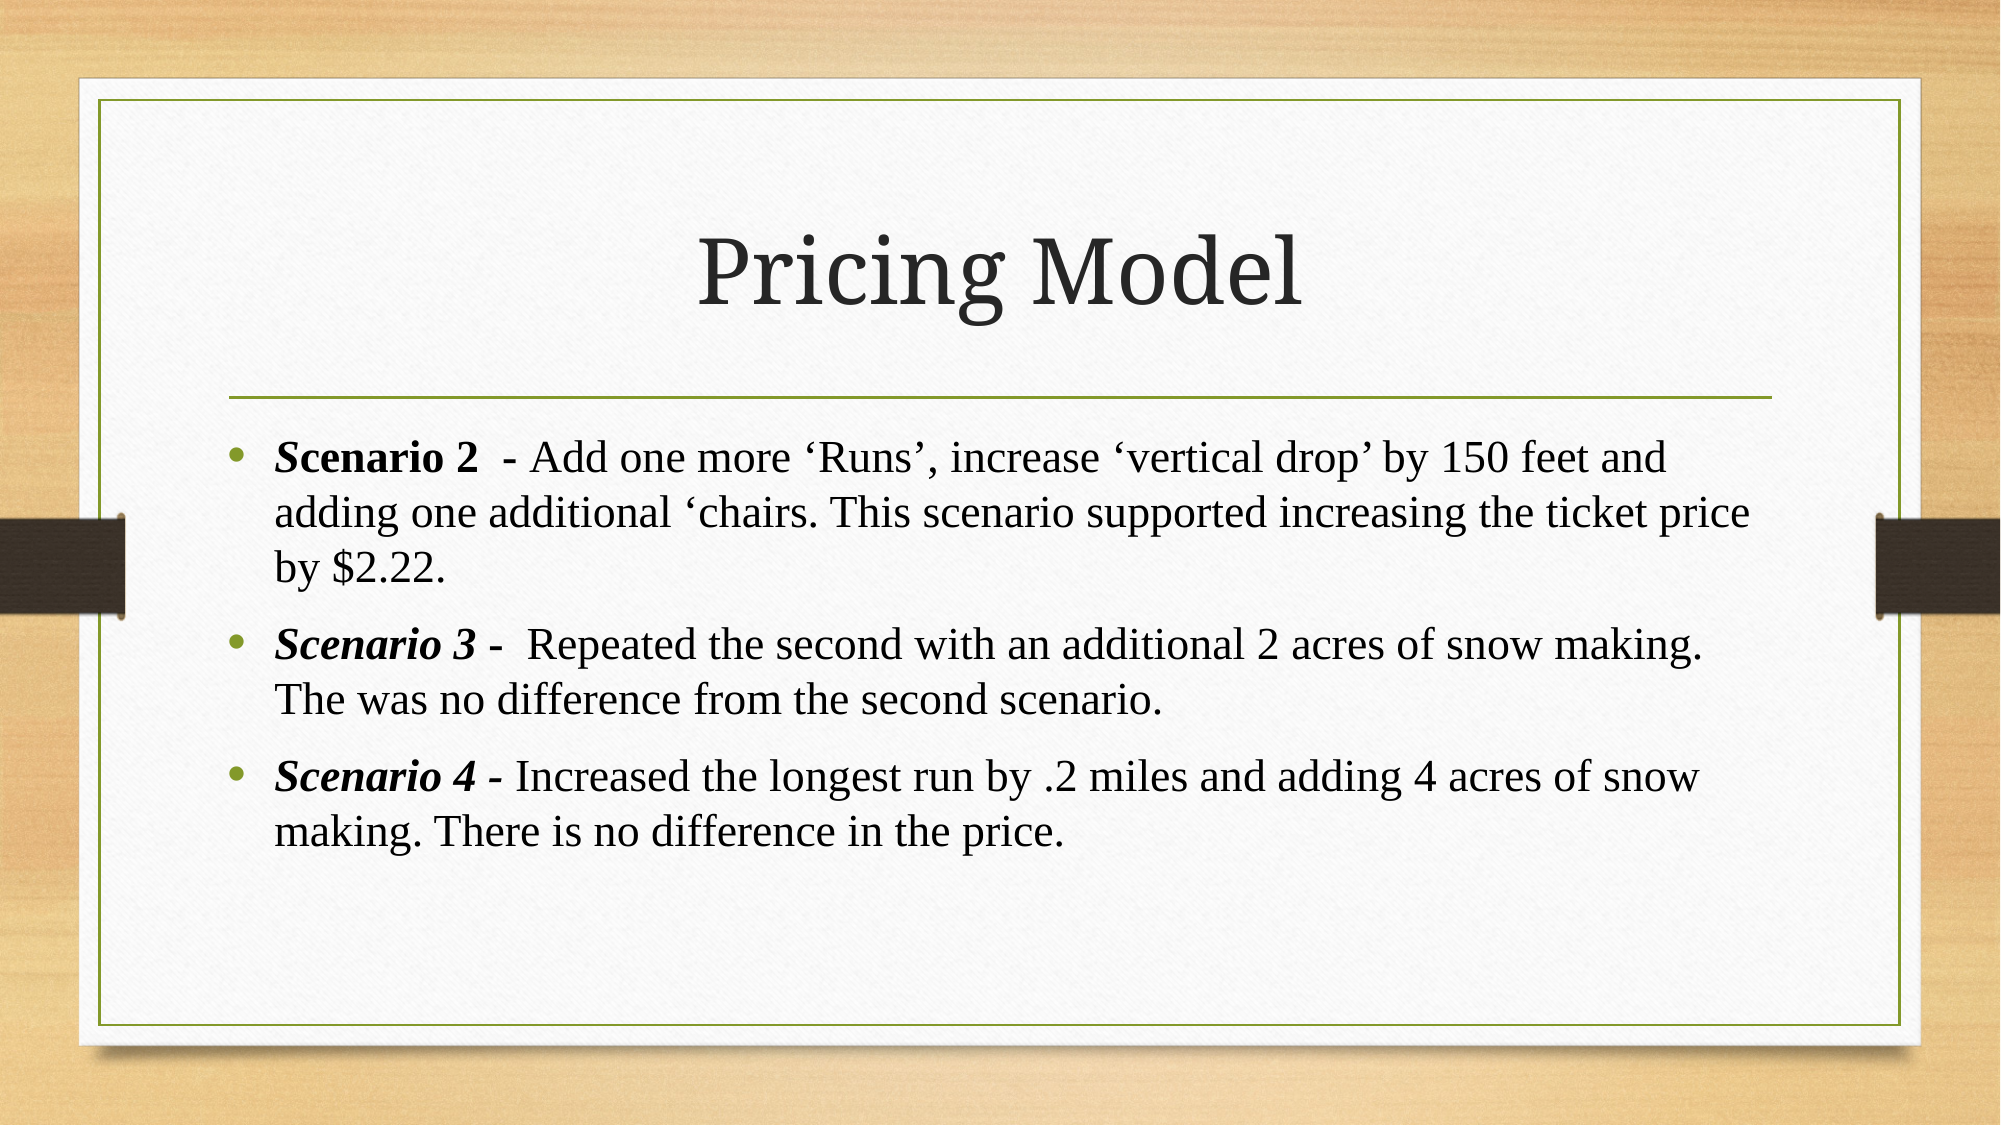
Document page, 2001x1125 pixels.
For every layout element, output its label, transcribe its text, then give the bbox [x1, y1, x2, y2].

list Scenario 2 - Add one more ‘Runs’, increase ‘vertical drop’ by 150 feet and adding one additional ‘chairs. This scenario supported increasing the ticket price by $2.22. Scenario 3 - Repeated the second with an additional 2 acres of snow making. The was no difference from the second scenario. Scenario 4 - Increased the longest run by .2 miles and adding 4 acres of snow making. There is no difference in the price. [212, 419, 1788, 964]
picture [0, 0, 2001, 1125]
title Pricing Model [212, 161, 1788, 375]
